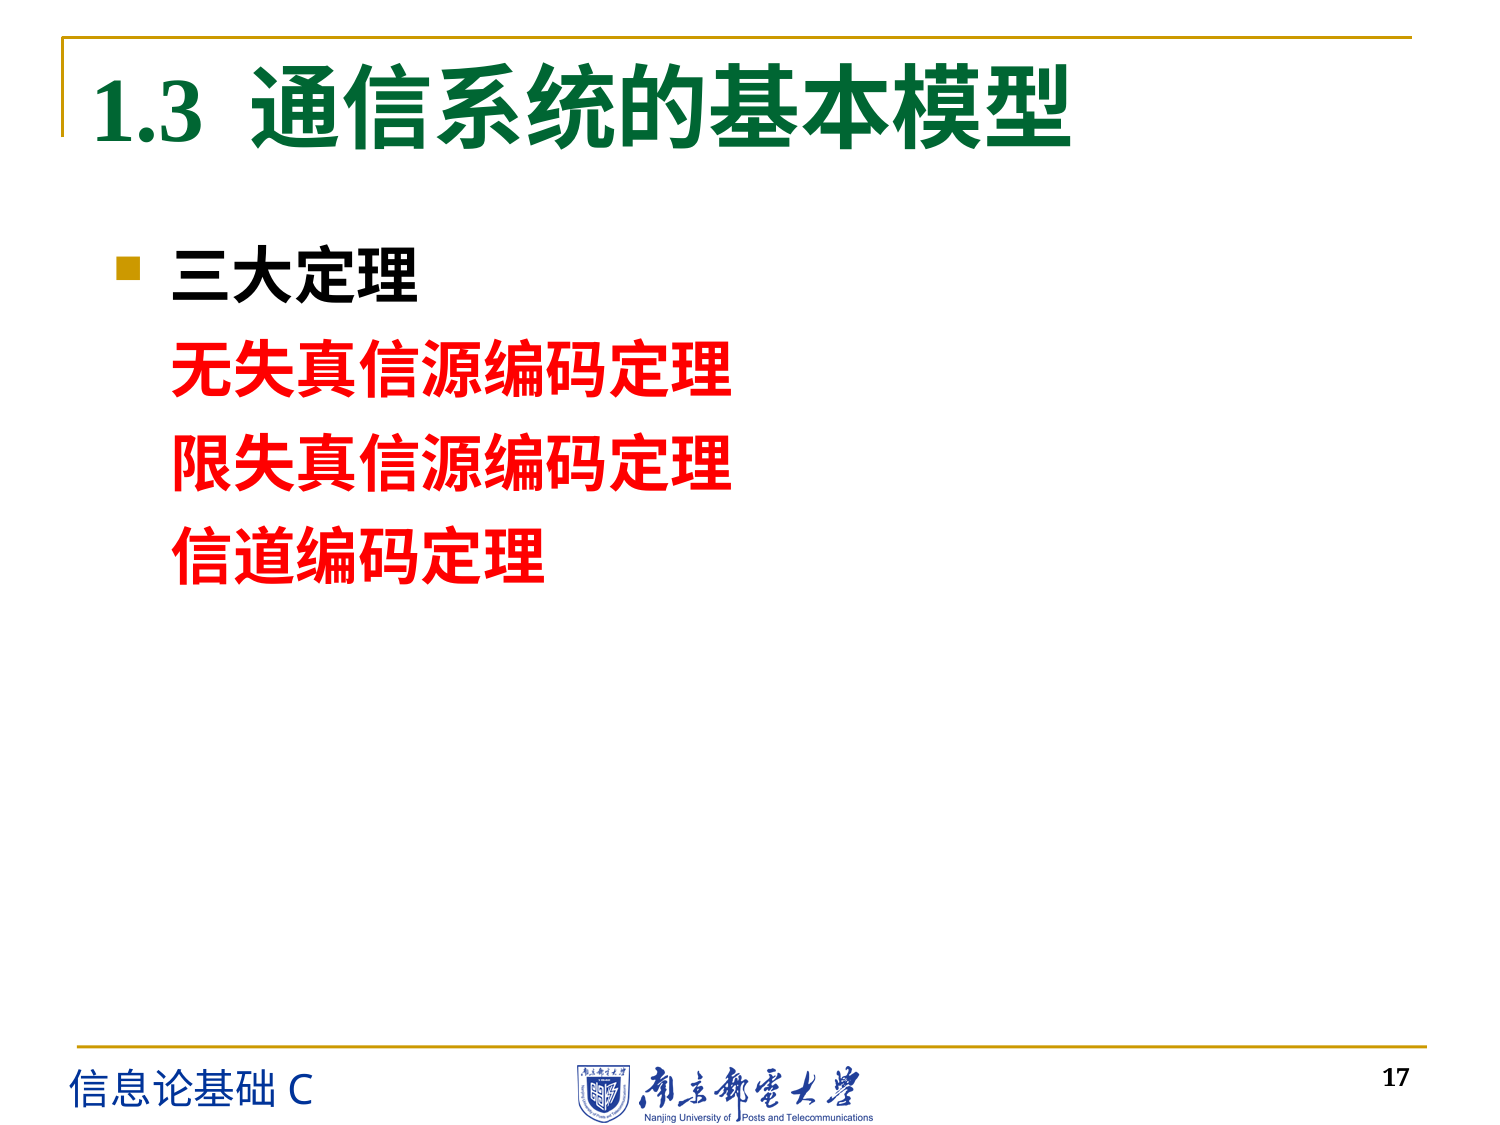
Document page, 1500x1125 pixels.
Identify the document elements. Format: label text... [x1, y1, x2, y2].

text_box 三大定理 无失真信源编码定理 限失真信源编码定理 信道编码定理 [98, 228, 849, 694]
text_box [1074, 1024, 1425, 1103]
picture [549, 1049, 875, 1124]
title 1.3 通信系统的基本模型 [74, 41, 1426, 230]
